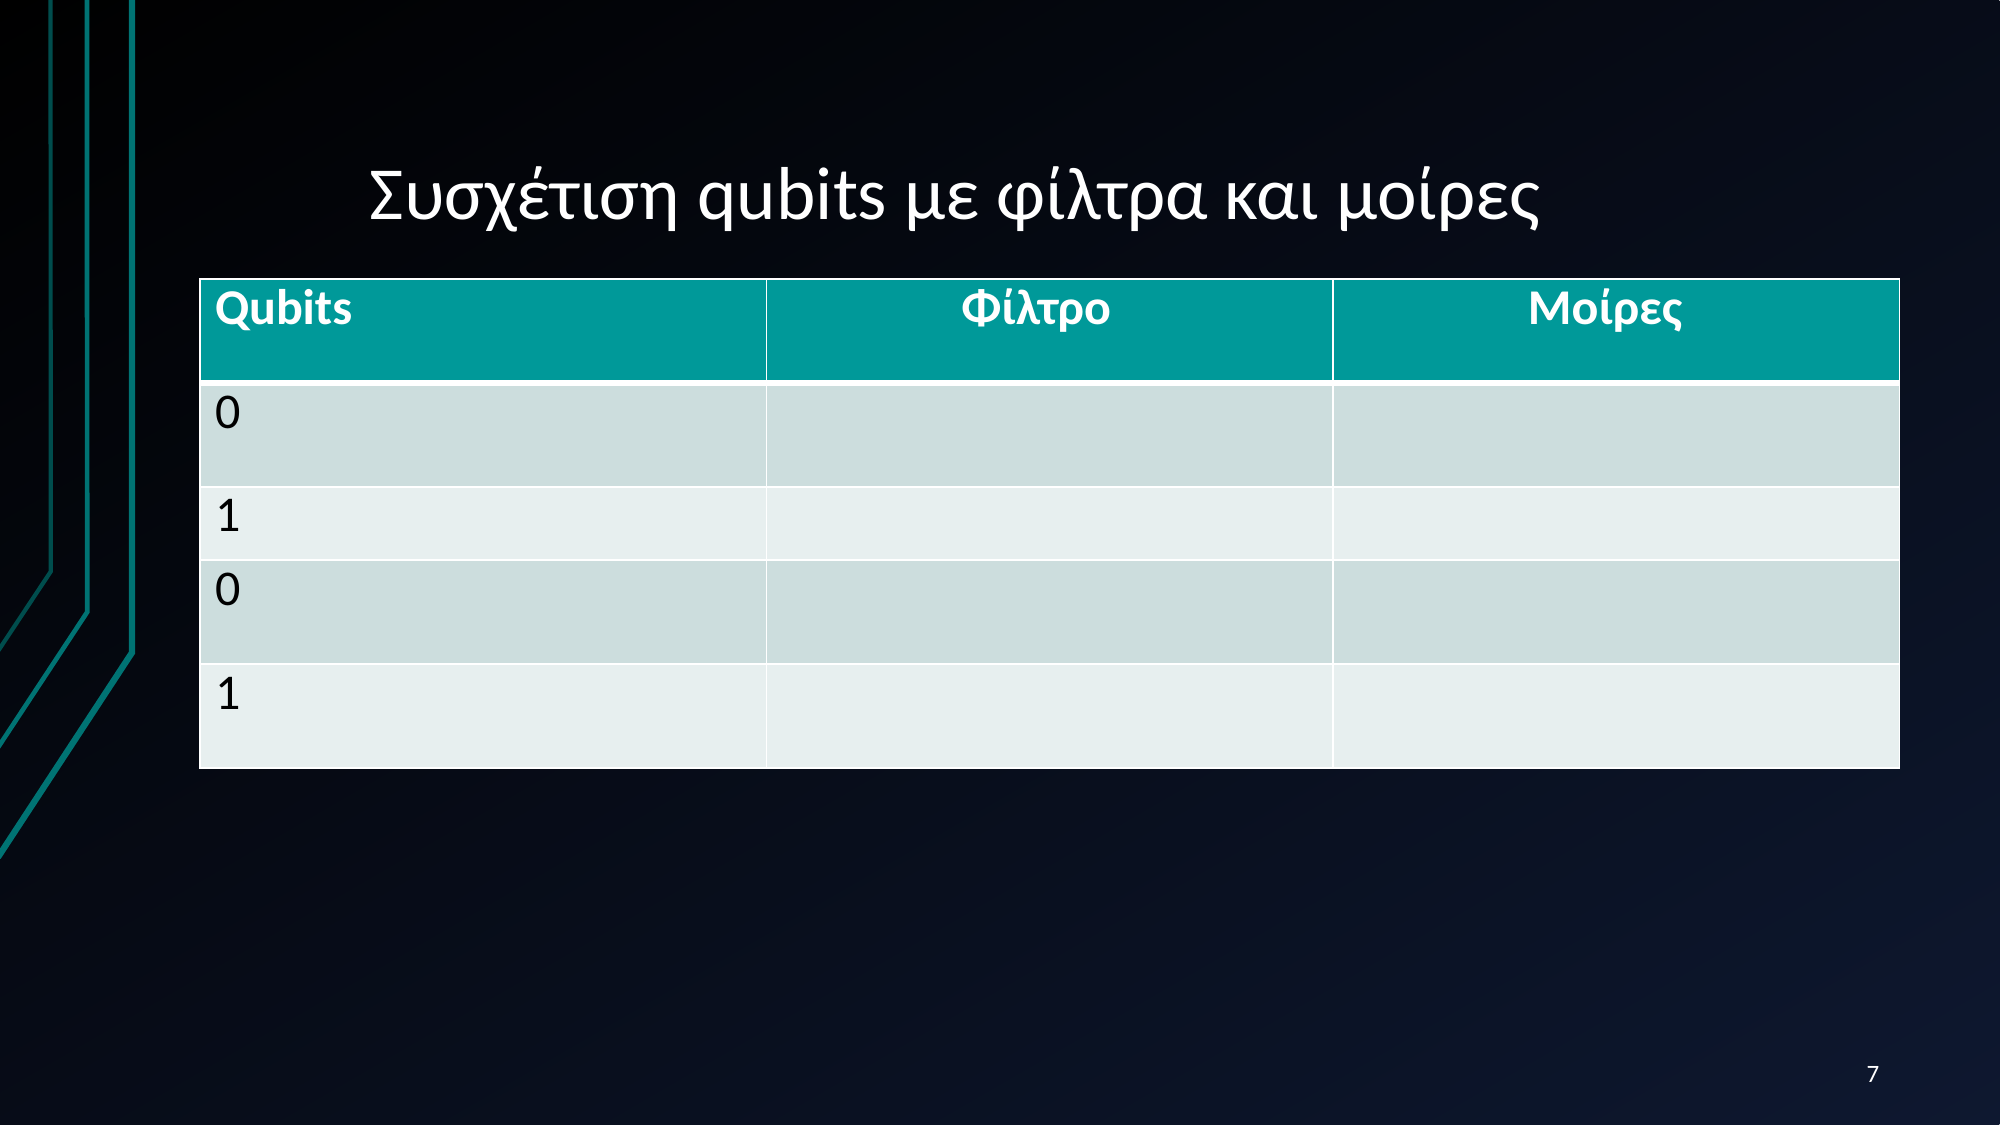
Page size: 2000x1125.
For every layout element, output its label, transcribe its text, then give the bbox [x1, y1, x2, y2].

title Συσχέτιση qubits με φίλτρα και μοίρες [199, 45, 1900, 246]
slide_number 7 [1732, 1042, 1900, 1103]
